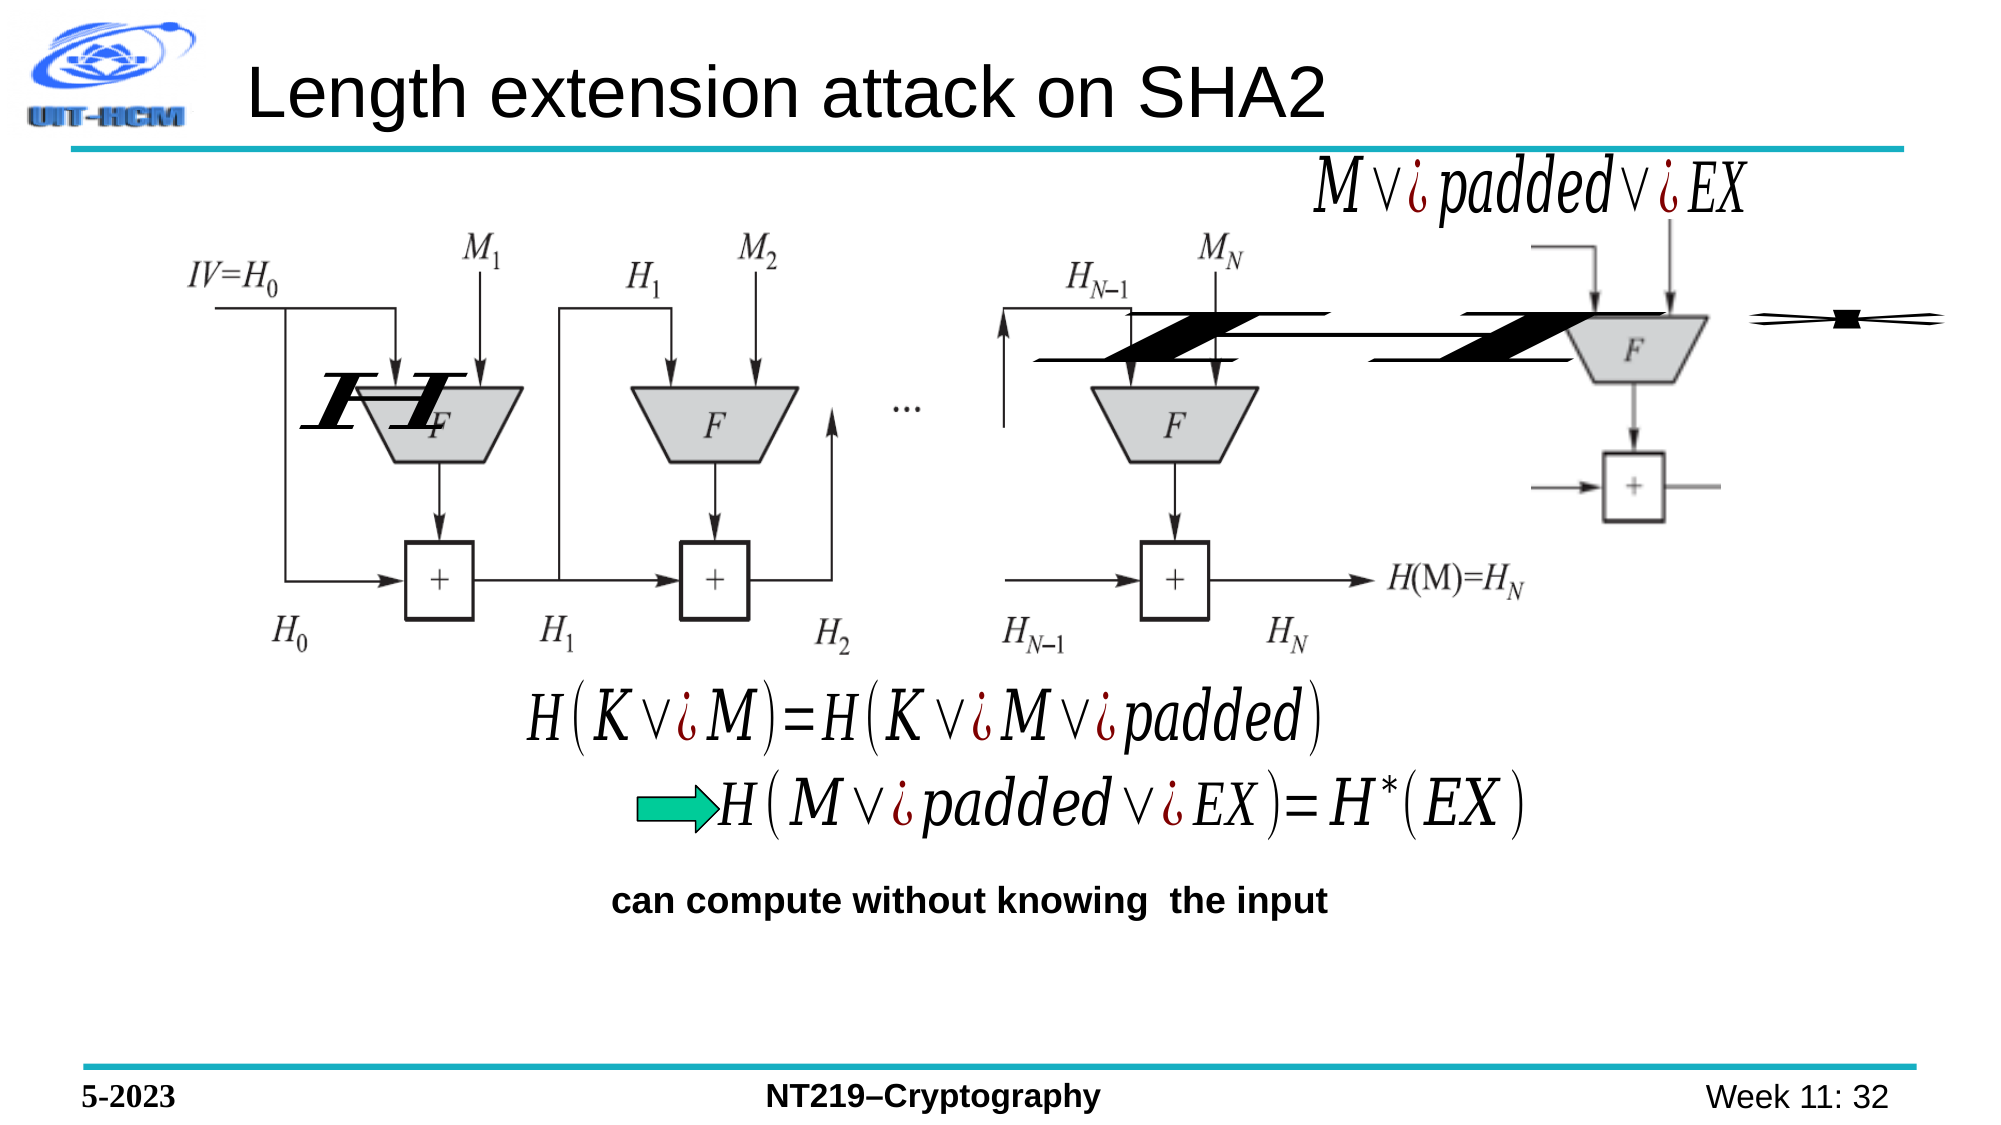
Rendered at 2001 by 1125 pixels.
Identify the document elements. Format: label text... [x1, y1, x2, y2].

picture [170, 219, 1721, 678]
text_box Length extension attack on SHA2 [232, 19, 1520, 157]
picture [7, 9, 217, 138]
text_box [637, 785, 720, 833]
